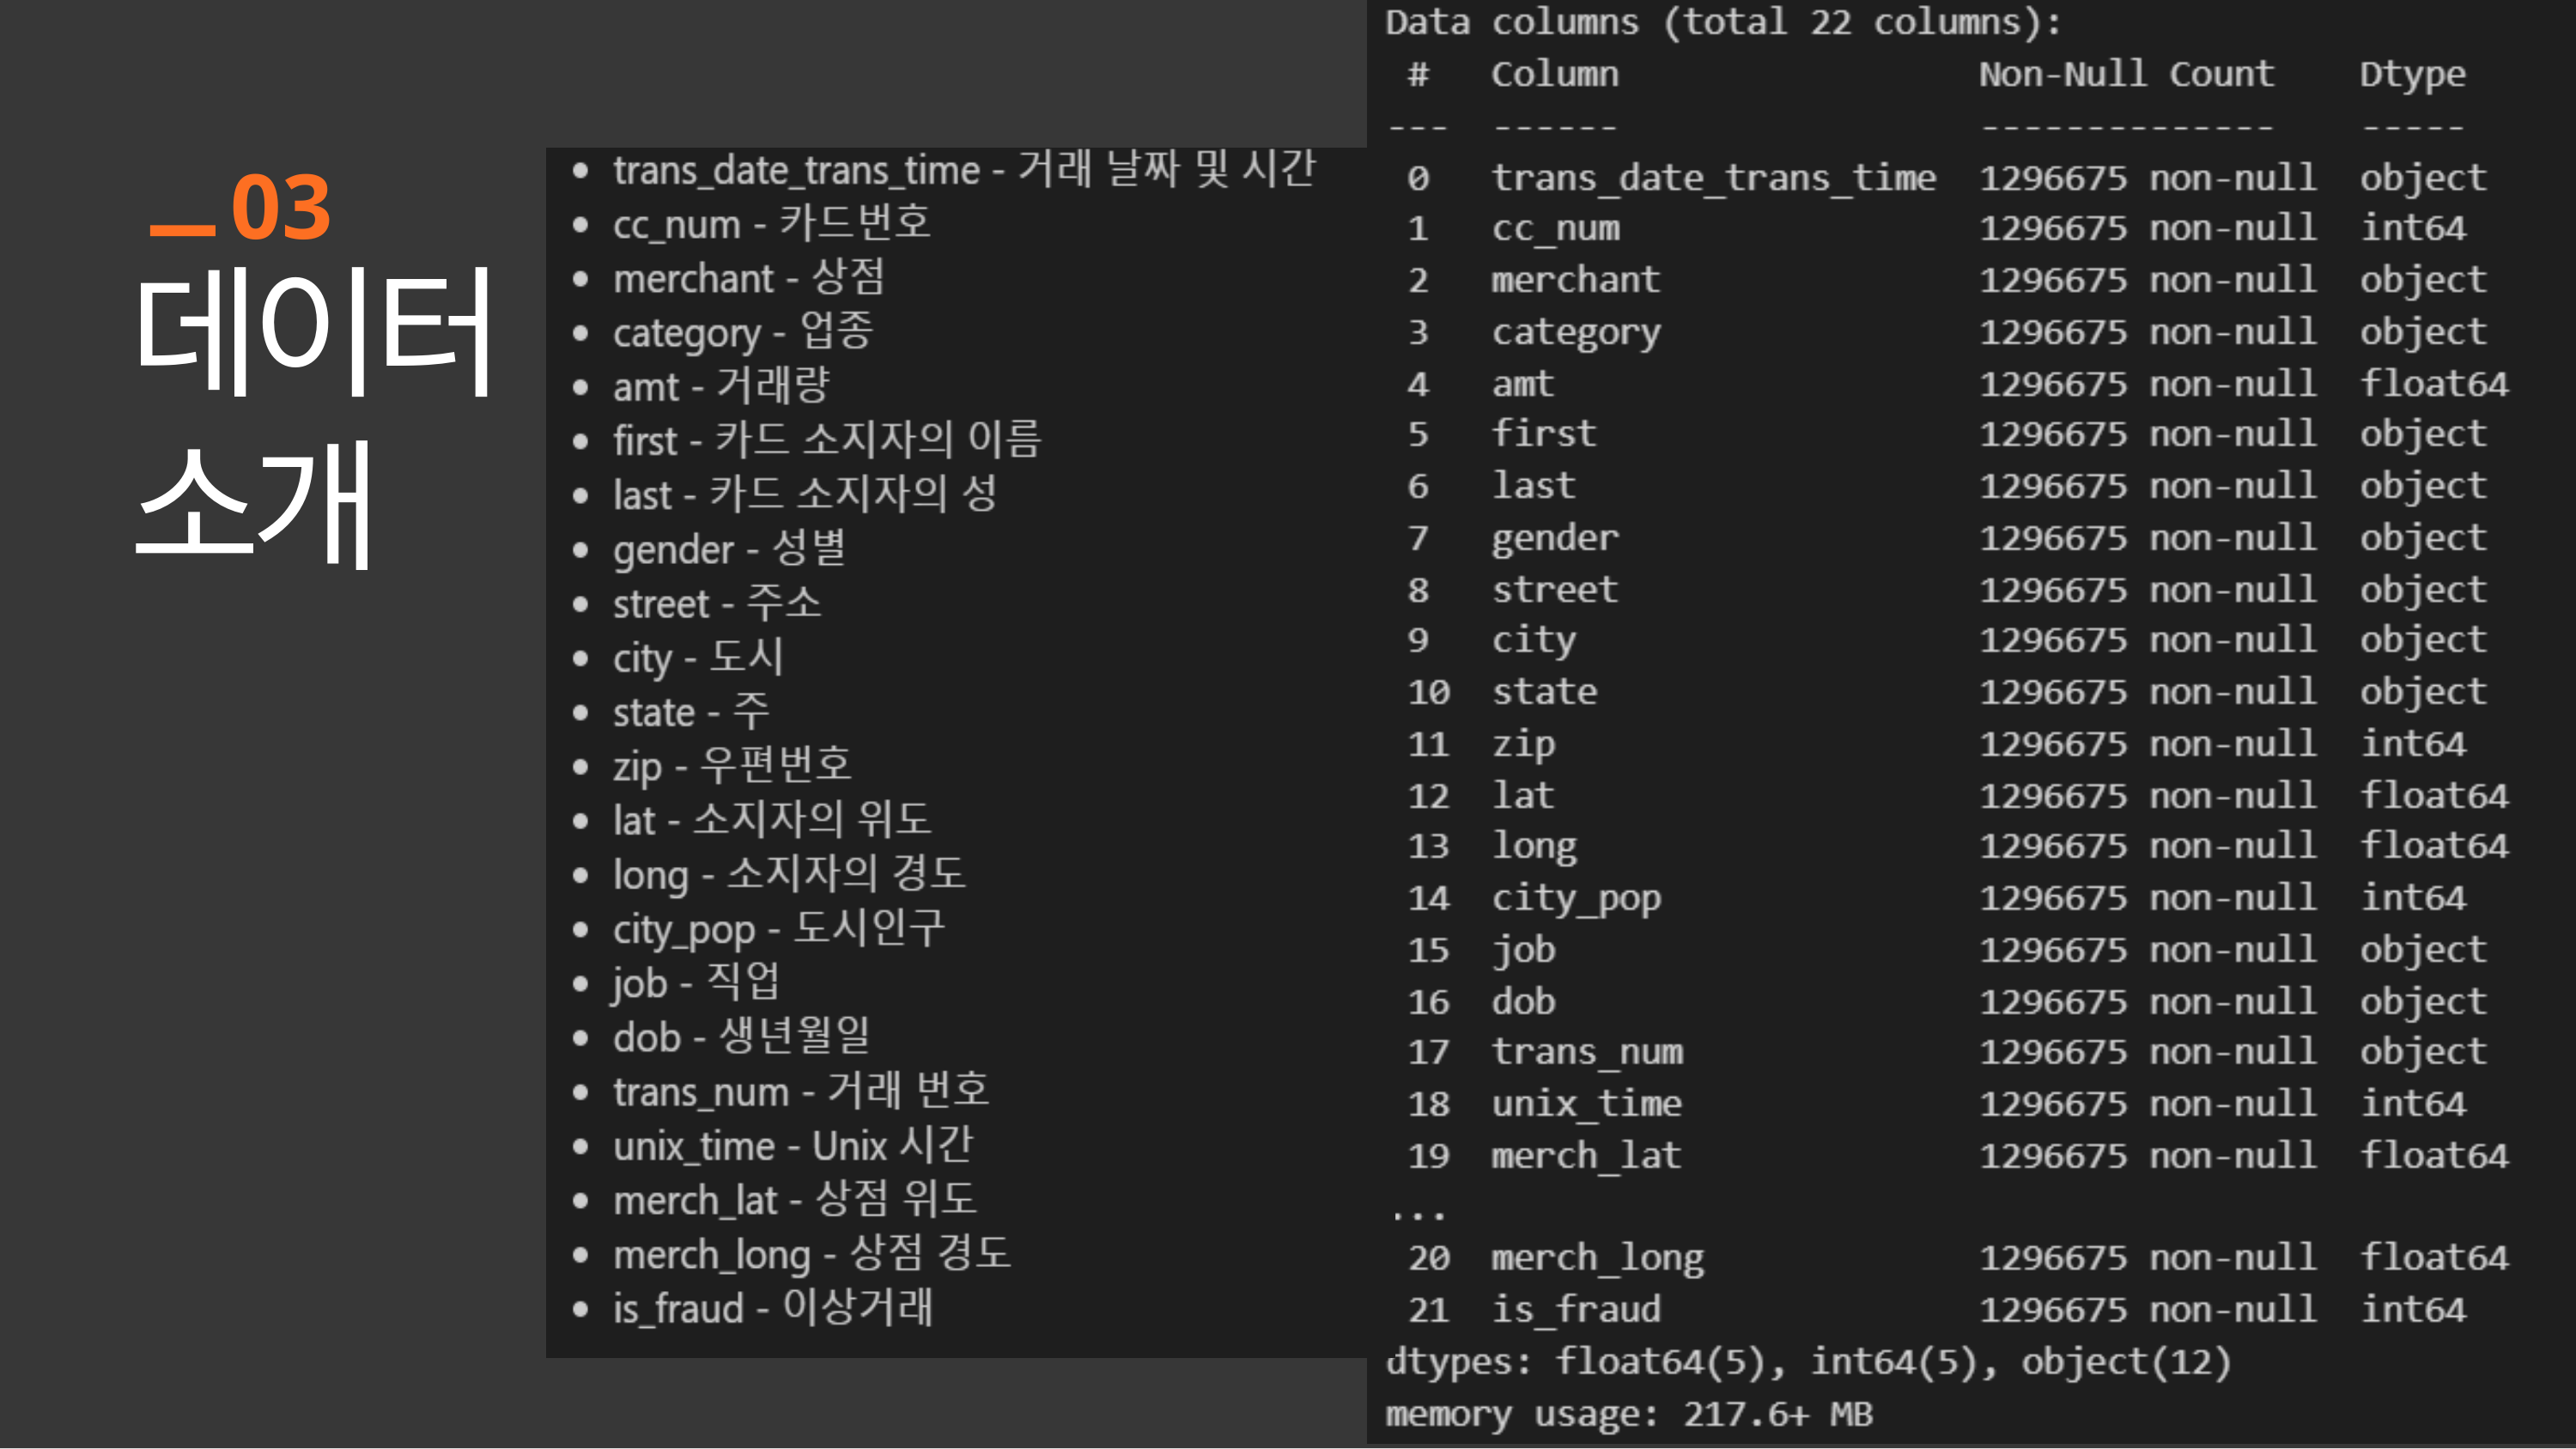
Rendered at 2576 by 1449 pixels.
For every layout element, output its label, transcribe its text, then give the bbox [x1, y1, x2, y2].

picture [545, 0, 2576, 1445]
text_box 03 [228, 148, 348, 223]
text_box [126, 225, 541, 592]
text_box [0, 0, 1365, 1449]
